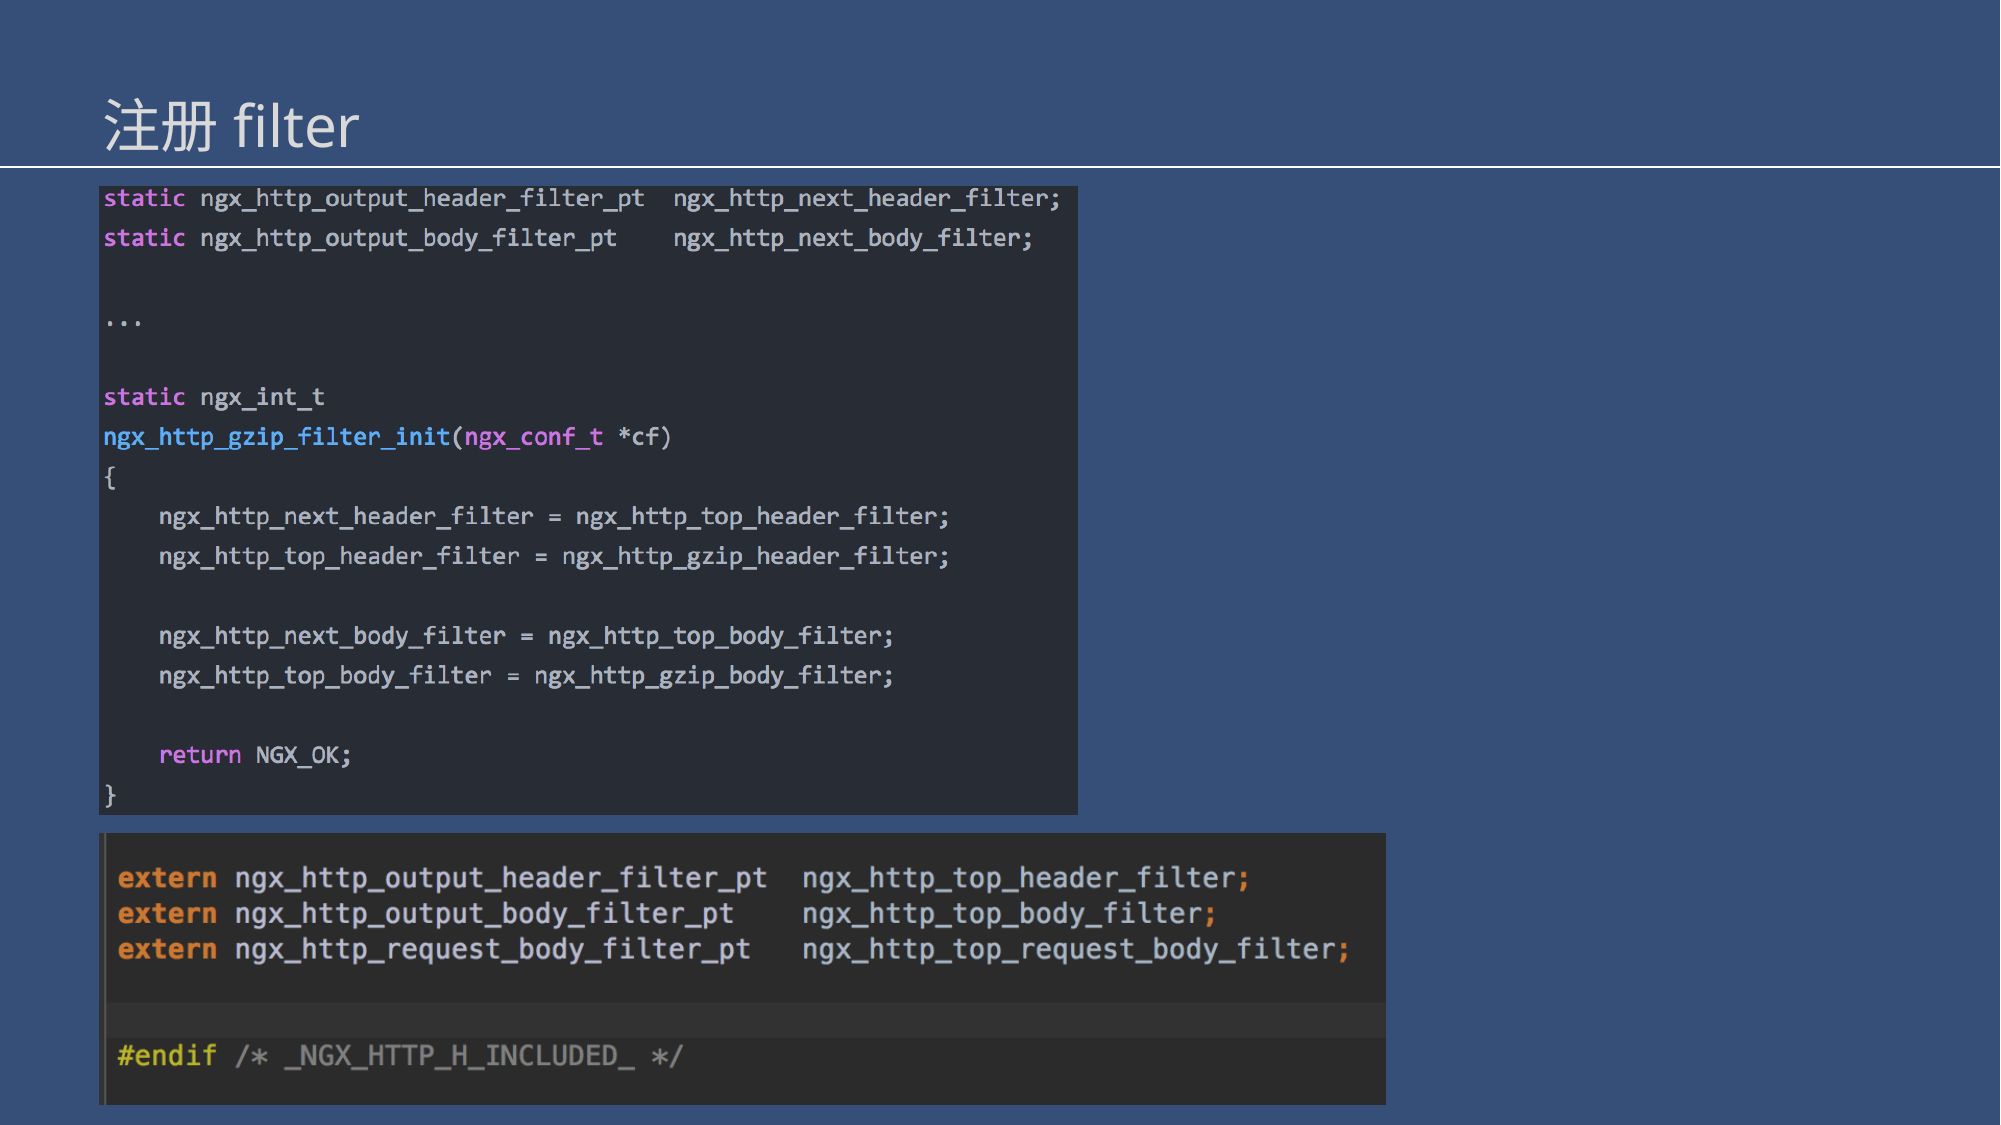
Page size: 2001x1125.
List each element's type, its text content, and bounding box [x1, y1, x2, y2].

picture [99, 186, 1078, 815]
picture [99, 833, 1386, 1105]
text_box 注册filter [87, 81, 376, 167]
